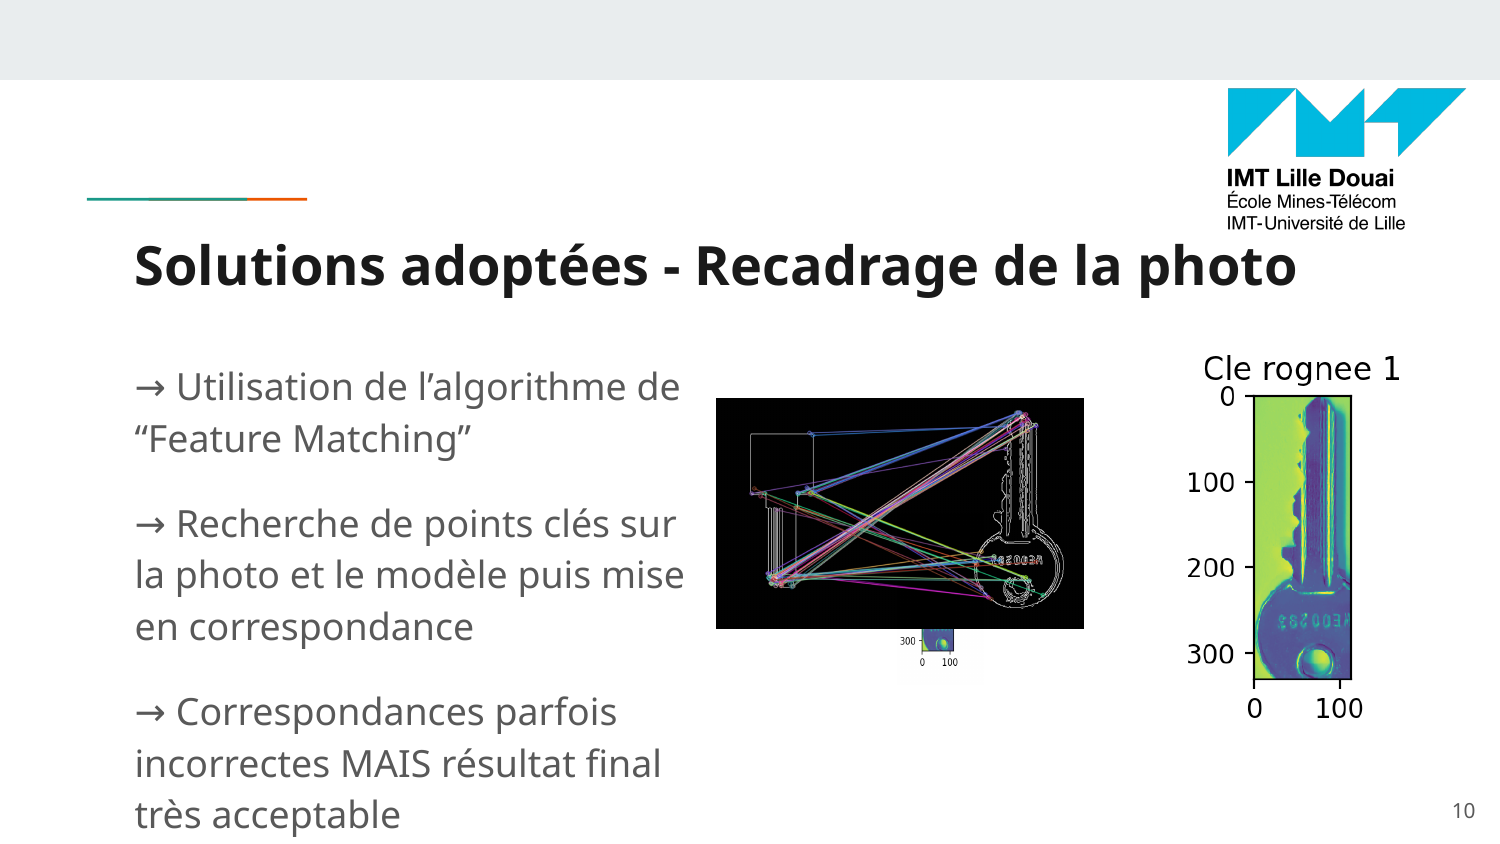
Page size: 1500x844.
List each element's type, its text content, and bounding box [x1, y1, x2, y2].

picture [716, 398, 1084, 686]
list → Utilisation de l’algorithme de “Feature Matching” → Recherche de points clés sur la photo et le modèle puis mise en correspondance → Correspondances parfois incorrectes MAIS résultat final très acceptable [119, 341, 717, 751]
picture [1176, 325, 1445, 767]
picture [1194, 54, 1500, 263]
title Solutions adoptées - Recadrage de la photo [119, 216, 1381, 305]
slide_number ‹#› [1400, 779, 1491, 844]
